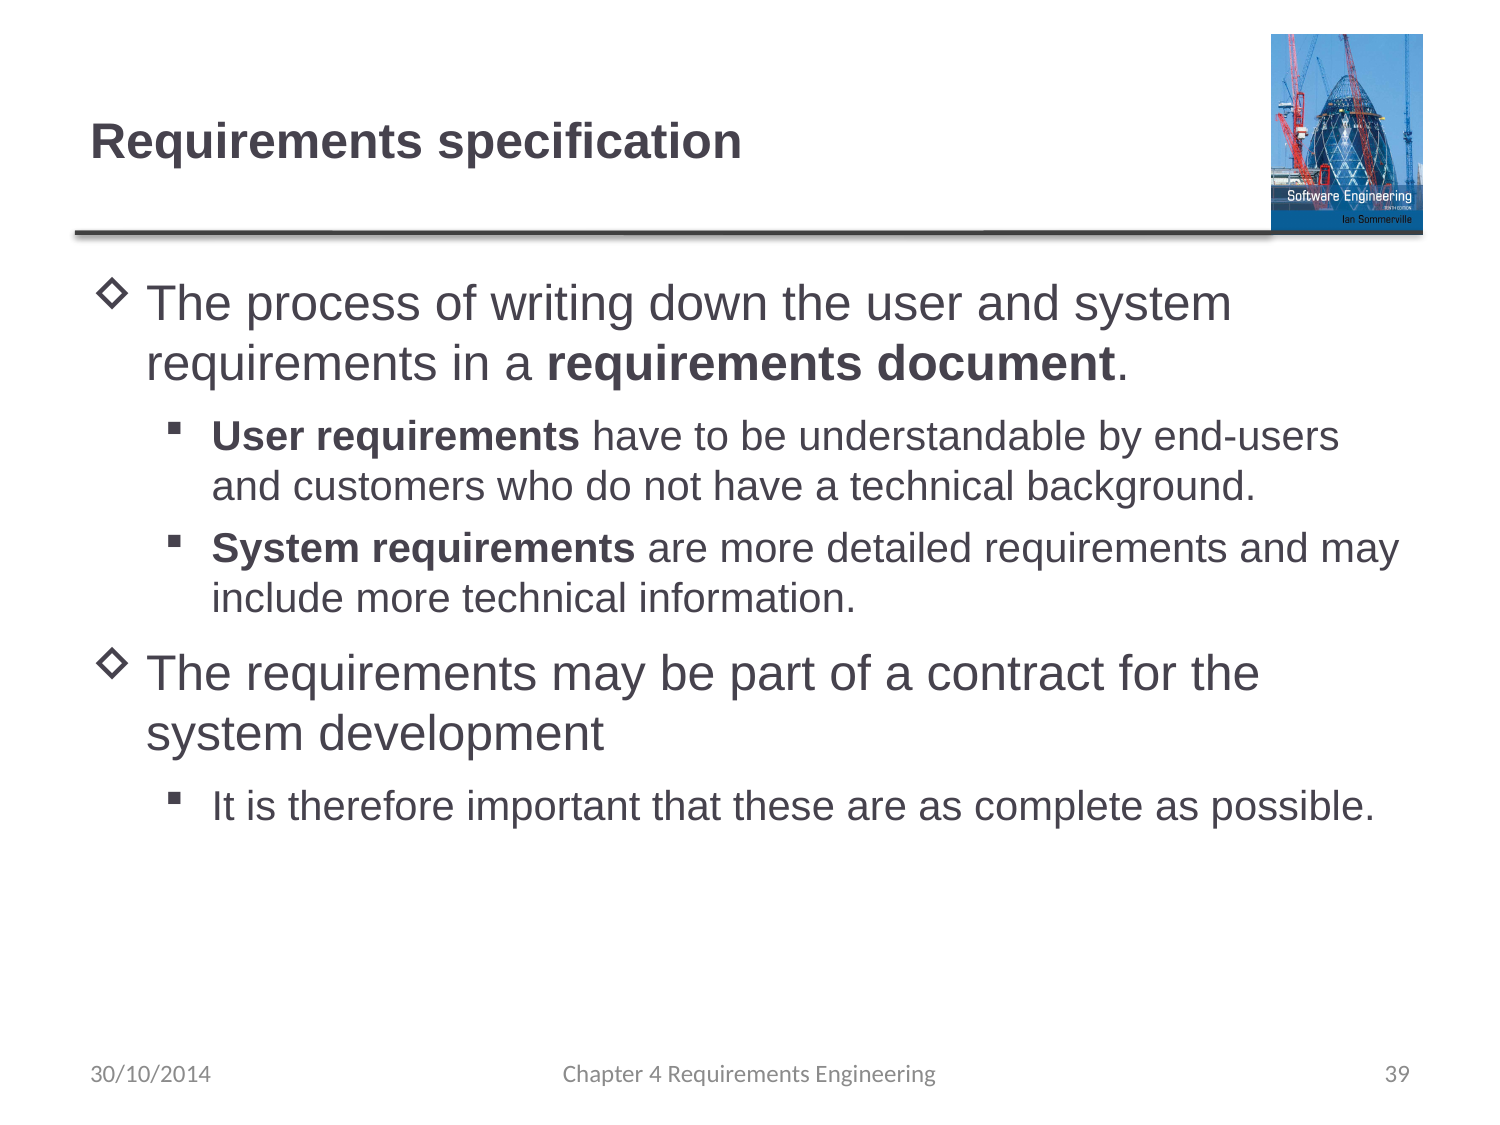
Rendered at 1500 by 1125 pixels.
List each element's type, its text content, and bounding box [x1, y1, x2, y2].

picture [1271, 34, 1423, 230]
footer Chapter 4 Requirements Engineering [512, 1042, 988, 1103]
slide_number 39 [1074, 1042, 1425, 1103]
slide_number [75, 1042, 425, 1103]
title Requirements specification [74, 44, 1272, 233]
list The process of writing down the user and system requirements in a requirements document. User requirements have to be understandable by end-users and customers who do not have a technical background. System requirements are more detailed requirements and may include more technical information. The requirements may be part of a contract for the system development It is therefore important that these are as complete as possible. [75, 262, 1425, 1005]
